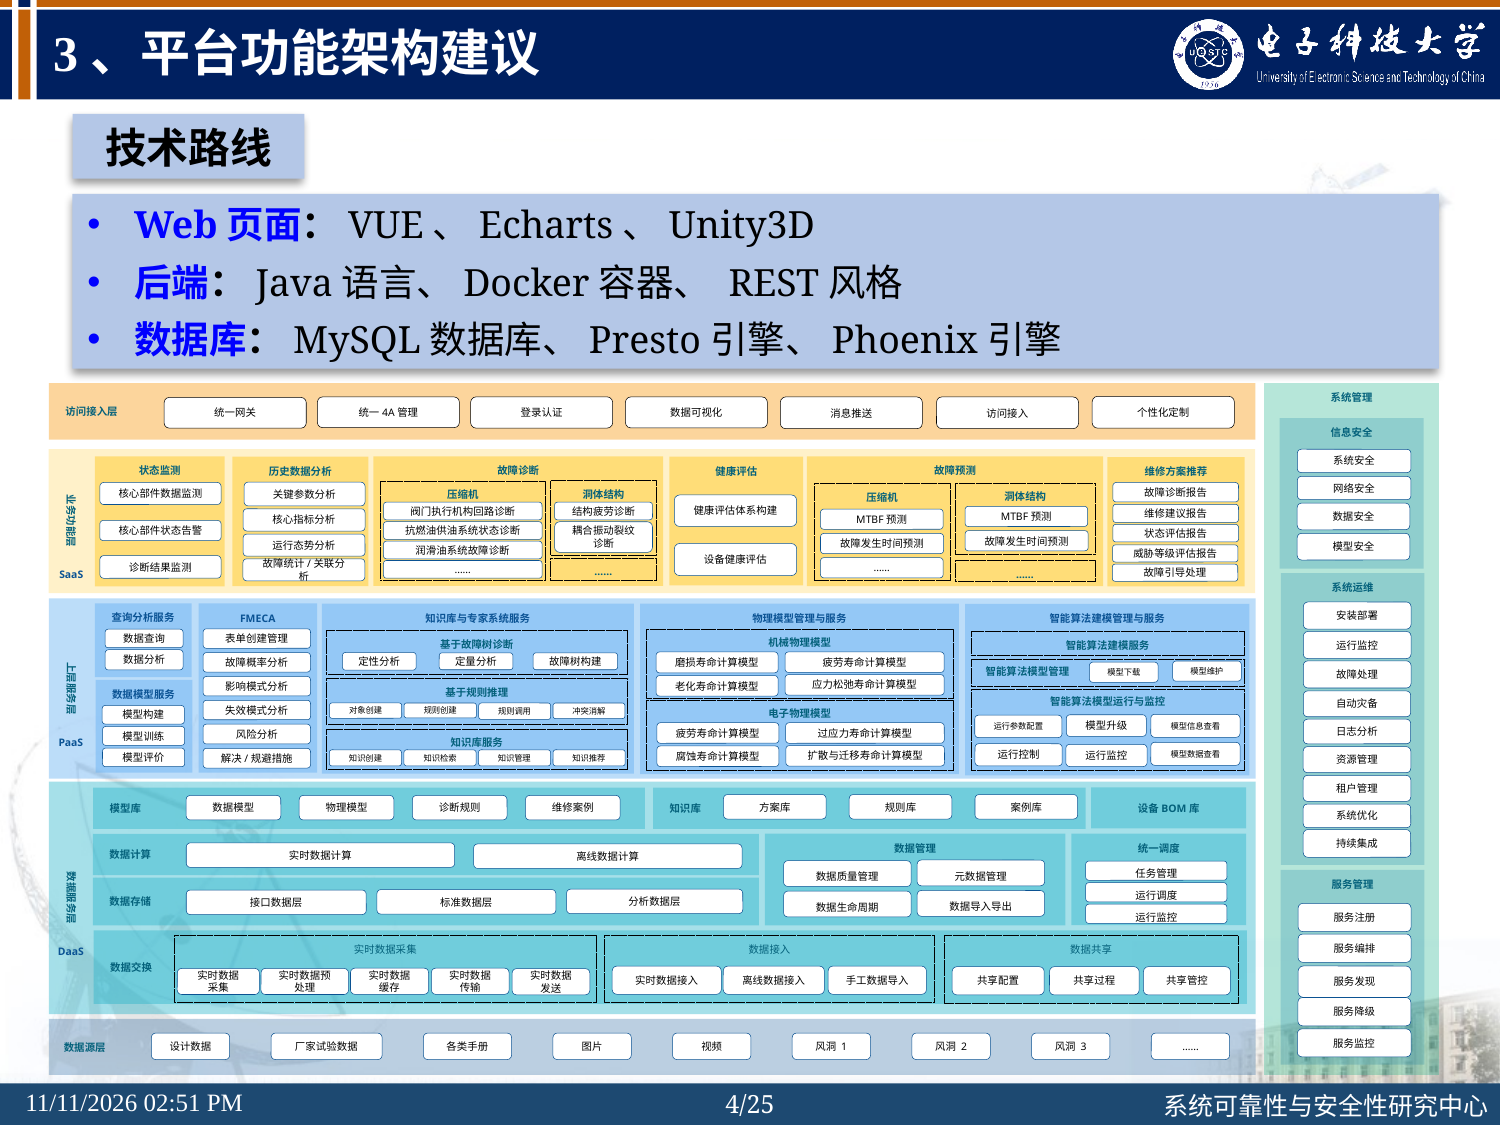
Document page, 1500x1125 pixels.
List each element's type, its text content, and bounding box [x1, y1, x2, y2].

title 3、平台功能架构建议 [38, 10, 1369, 101]
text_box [42, 382, 1439, 1075]
picture [0, 140, 1500, 1083]
text_box Web页面：VUE、Echarts、Unity3D 后端：Java语言、Docker容器、 REST风格 数据库：MySQL数据库、Presto引擎、Phoenix引擎 [72, 193, 1439, 369]
picture [1369, 19, 1485, 90]
text_box 技术路线 [72, 113, 305, 179]
